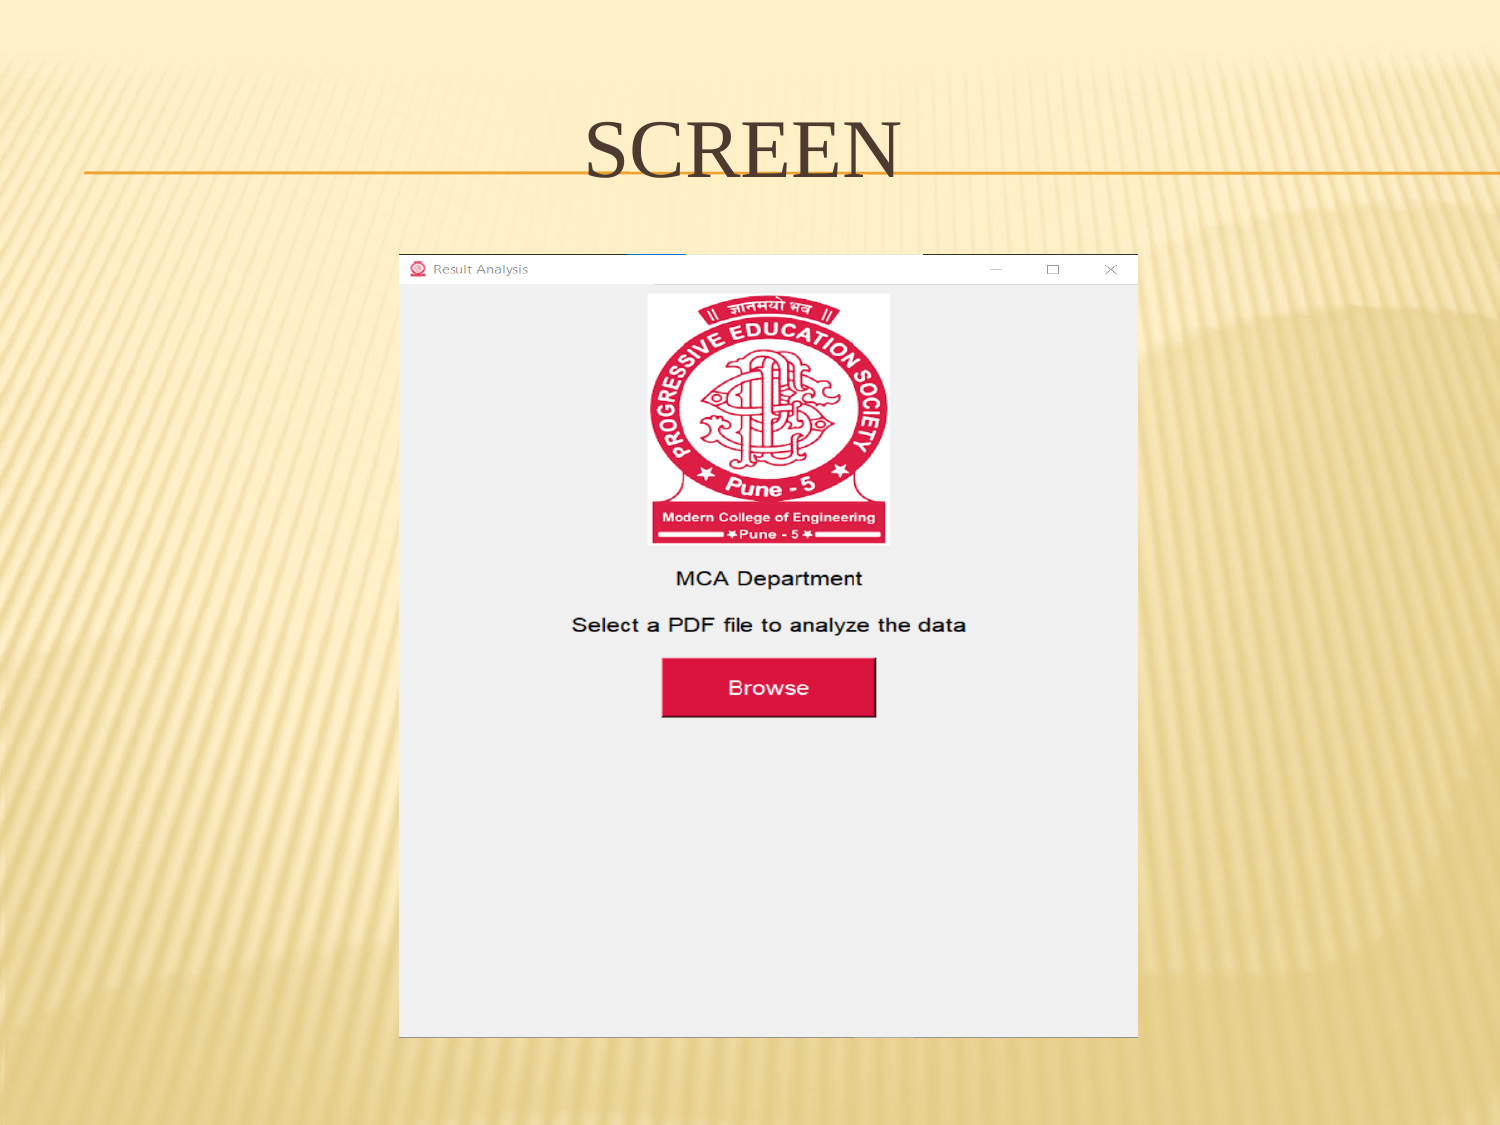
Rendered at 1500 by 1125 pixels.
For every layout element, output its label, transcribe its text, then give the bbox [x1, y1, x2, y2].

title screen [50, 75, 1475, 213]
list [399, 254, 1138, 1038]
